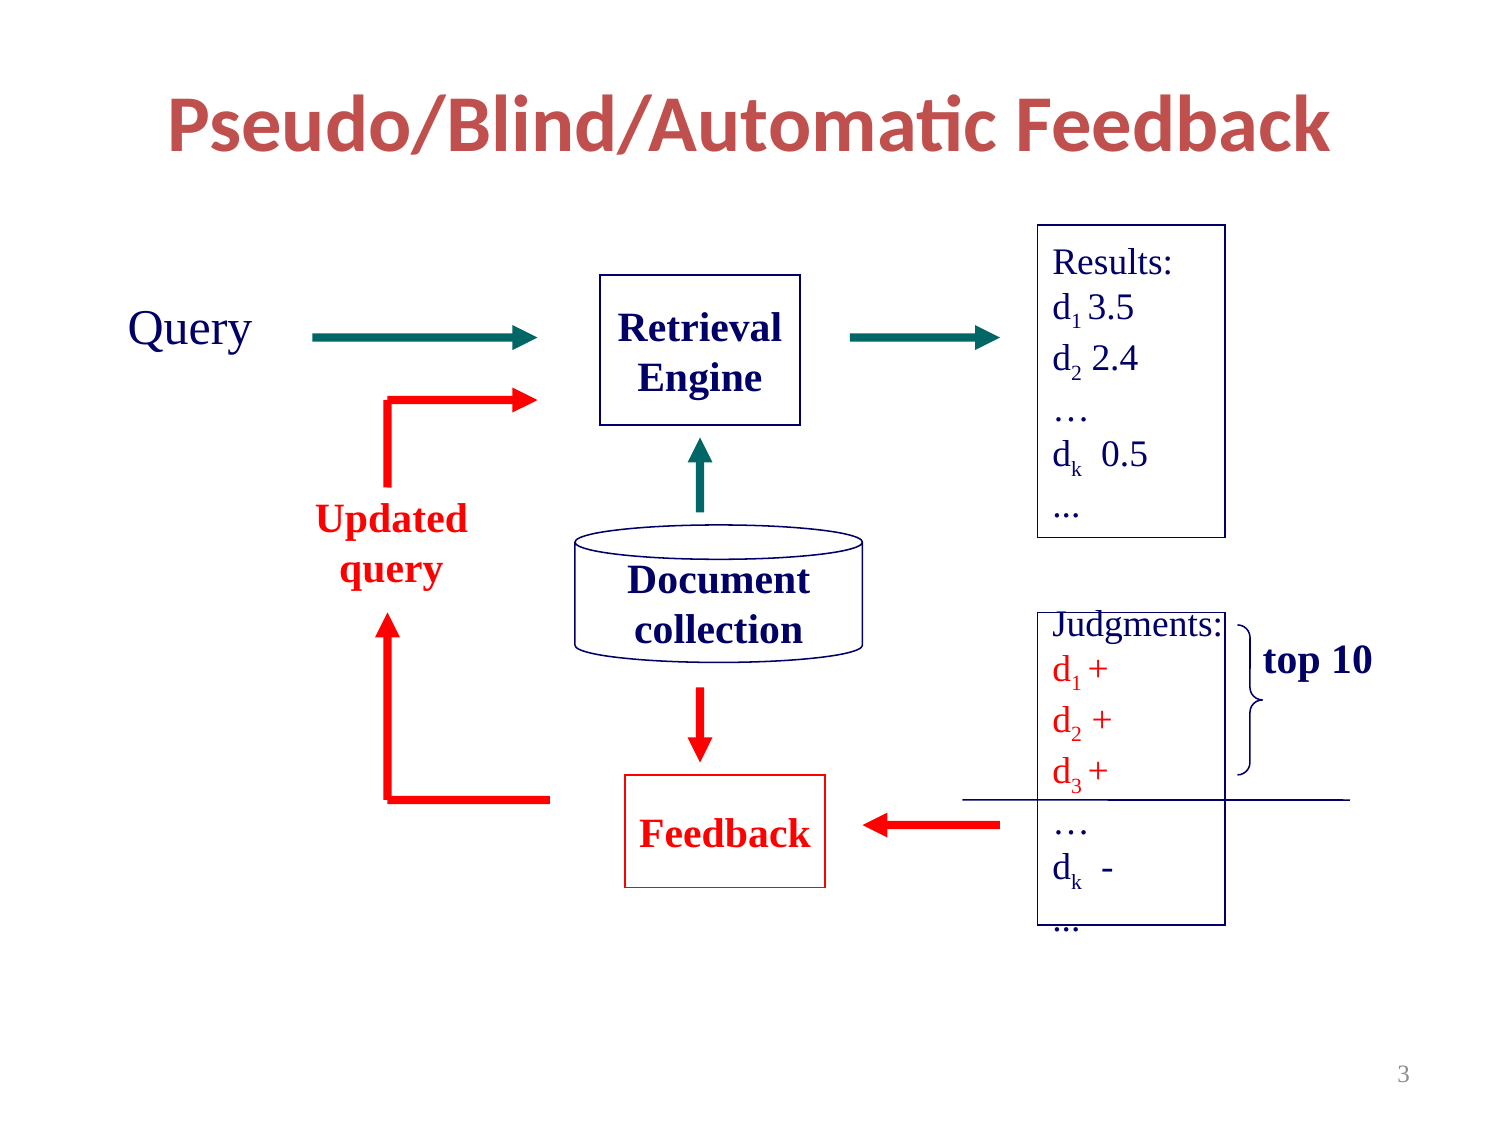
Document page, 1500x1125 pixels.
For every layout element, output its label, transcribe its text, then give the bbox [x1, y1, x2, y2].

title Pseudo/Blind/Automatic Feedback [112, 24, 1388, 213]
text_box [693, 437, 707, 513]
text_box Updated query [299, 483, 483, 598]
text_box Judgments: d1 + d2 + d3 + … dk - ... [1037, 612, 1225, 623]
text_box [862, 818, 1000, 832]
text_box Query [112, 287, 268, 363]
text_box [312, 331, 538, 344]
text_box Document collection [574, 524, 863, 663]
text_box [693, 687, 707, 763]
text_box [849, 331, 1000, 344]
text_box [962, 624, 1389, 801]
text_box [381, 612, 394, 800]
text_box Judgments: d1 + d2 + d3 + … dk - ... [1037, 809, 1225, 925]
text_box [387, 393, 538, 407]
text_box Retrieval Engine [600, 274, 800, 425]
text_box Results: d1 3.5 d2 2.4 … dk 0.5 ... [1037, 224, 1225, 538]
text_box Feedback [624, 774, 825, 888]
slide_number 3 [1074, 1042, 1425, 1103]
